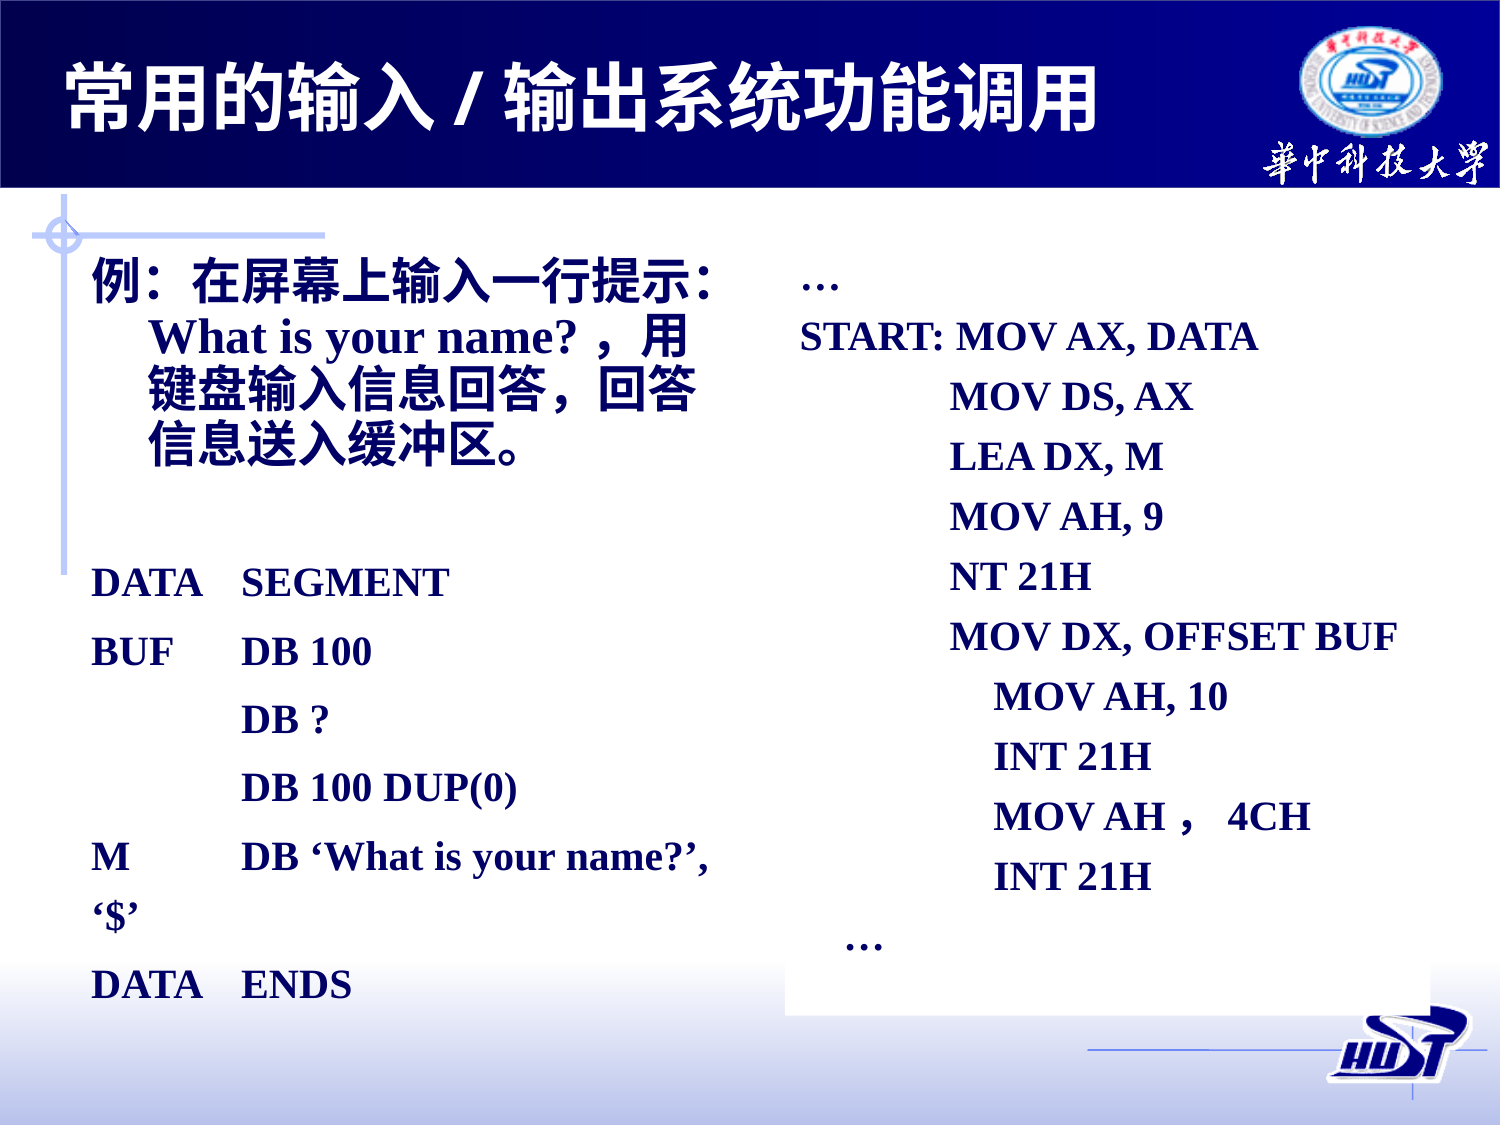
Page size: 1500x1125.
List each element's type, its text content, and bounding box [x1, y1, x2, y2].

picture [1299, 26, 1443, 138]
text_box 常用的输入/输出系统功能调用 [46, 42, 1118, 148]
list 例：在屏幕上输入一行提示：What is your name?，用键盘输入信息回答，回答信息送入缓冲区。 DATA SEGMENT BUF DB 100 DB ? DB 100 DUP(0) M DB ‘What is your name?’, ‘$’ DATA ENDS [76, 249, 740, 1031]
picture [1262, 140, 1488, 185]
text_box … START: MOV AX, DATA MOV DS, AX LEA DX, M MOV AH, 9 NT 21H MOV DX, OFFSET BUF MOV AH, 10 INT 21H MOV AH，4CH INT 21H … [784, 231, 1431, 1016]
